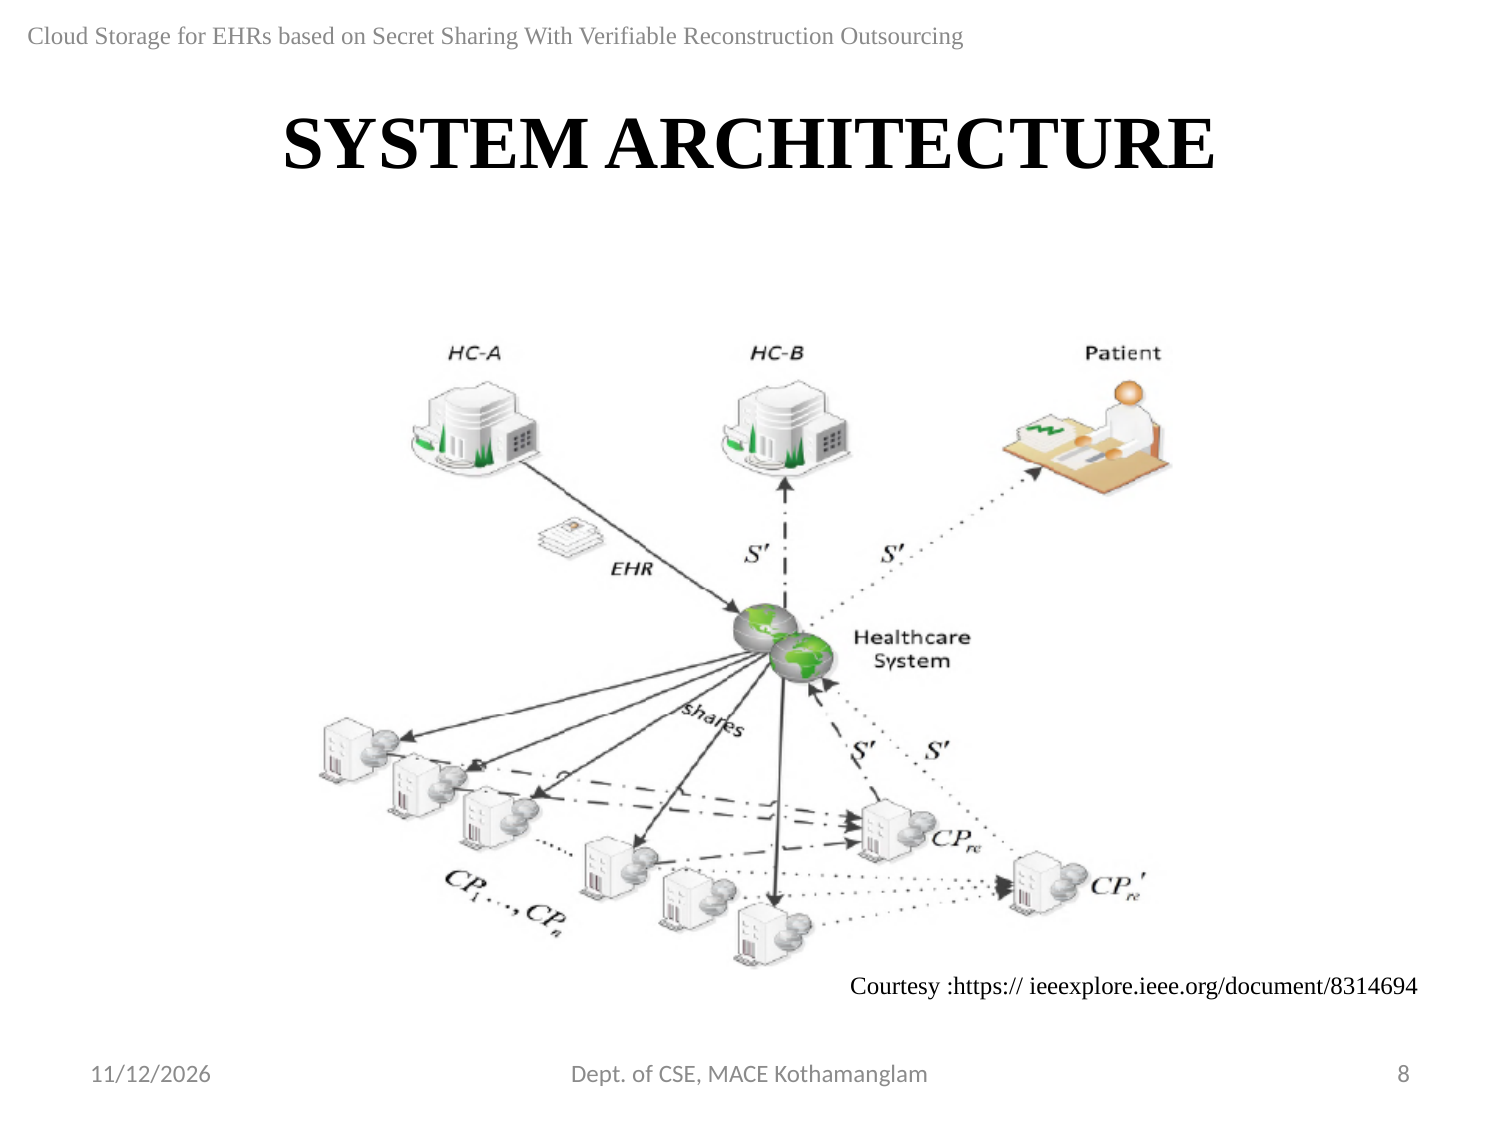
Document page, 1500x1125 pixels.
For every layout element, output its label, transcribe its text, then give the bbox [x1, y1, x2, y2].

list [298, 288, 1202, 979]
text_box Courtesy :https:// ieeexplore.ieee.org/document/8314694 [835, 962, 1434, 1038]
footer Dept. of CSE, MACE Kothamanglam [512, 1042, 988, 1103]
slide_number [75, 1042, 425, 1103]
text_box Cloud Storage for EHRs based on Secret Sharing With Verifiable Reconstruction Outsourcing [12, 12, 1263, 58]
slide_number 8 [1074, 1042, 1425, 1103]
title SYSTEM ARCHITECTURE [75, 45, 1425, 233]
